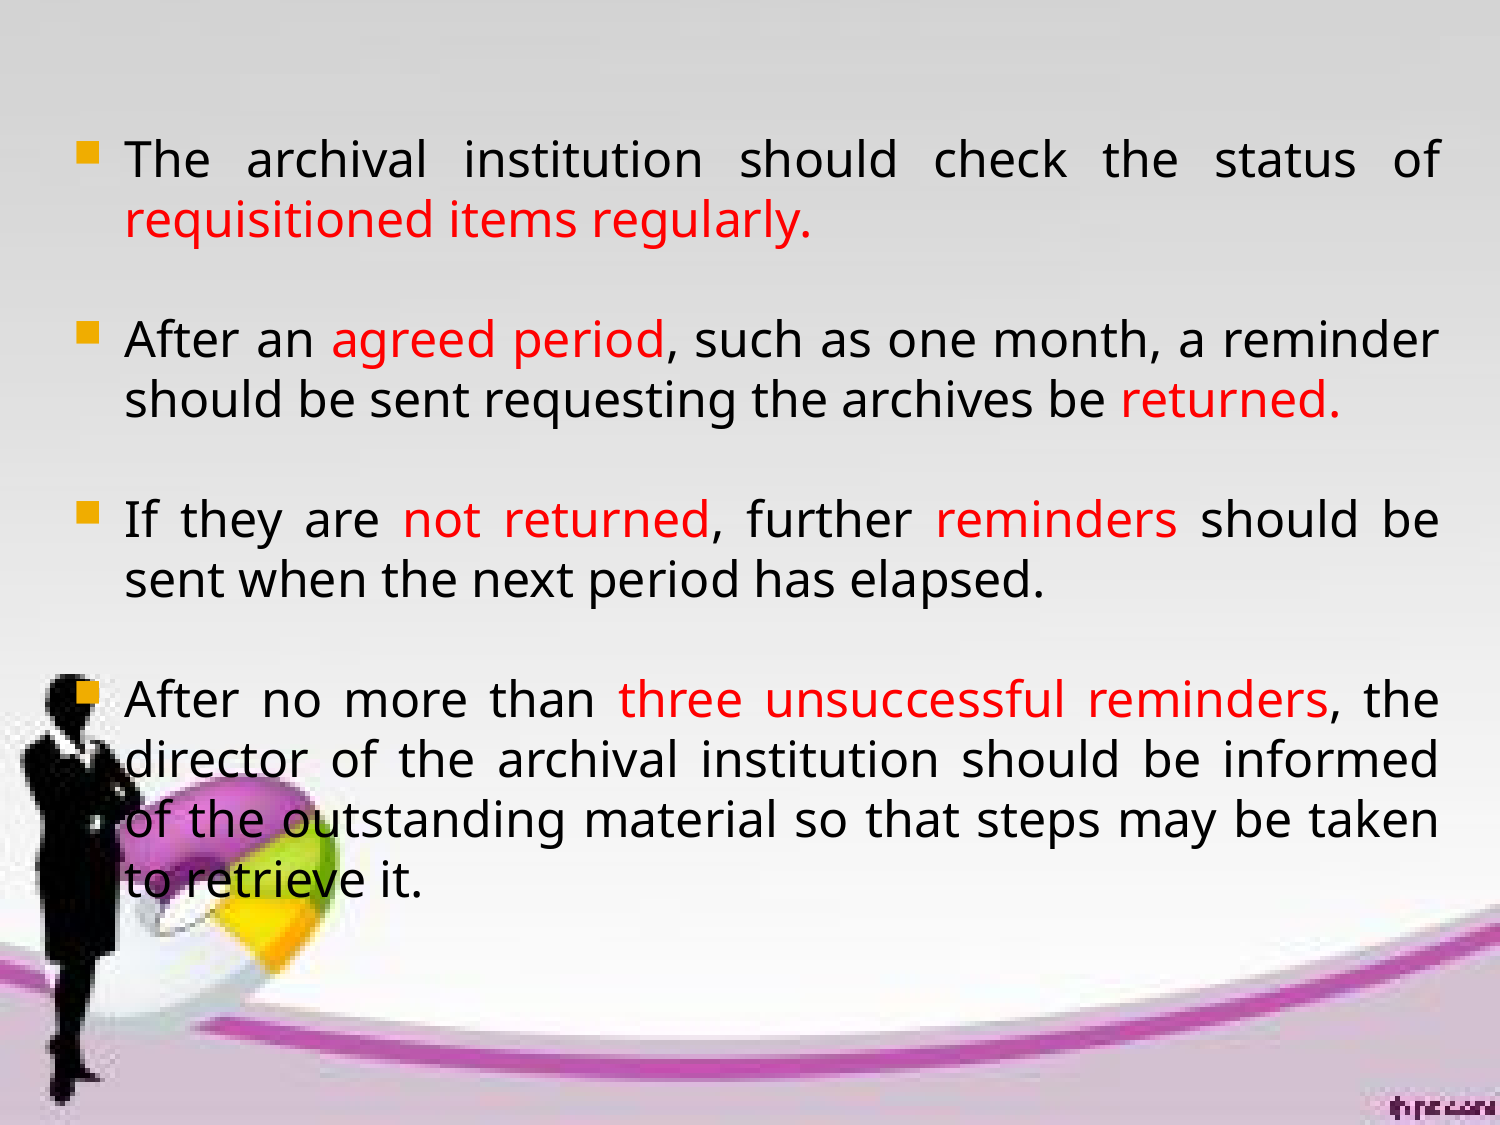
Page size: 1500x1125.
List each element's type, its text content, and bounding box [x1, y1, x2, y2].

list The archival institution should check the status of requisitioned items regularly. After an agreed period, such as one month, a reminder should be sent requesting the archives be returned. If they are not returned, further reminders should be sent when the next period has elapsed. After no more than three unsuccessful reminders, the director of the archival institution should be informed of the outstanding material so that steps may be taken to retrieve it. [43, 112, 1457, 872]
picture [0, 0, 1500, 1125]
